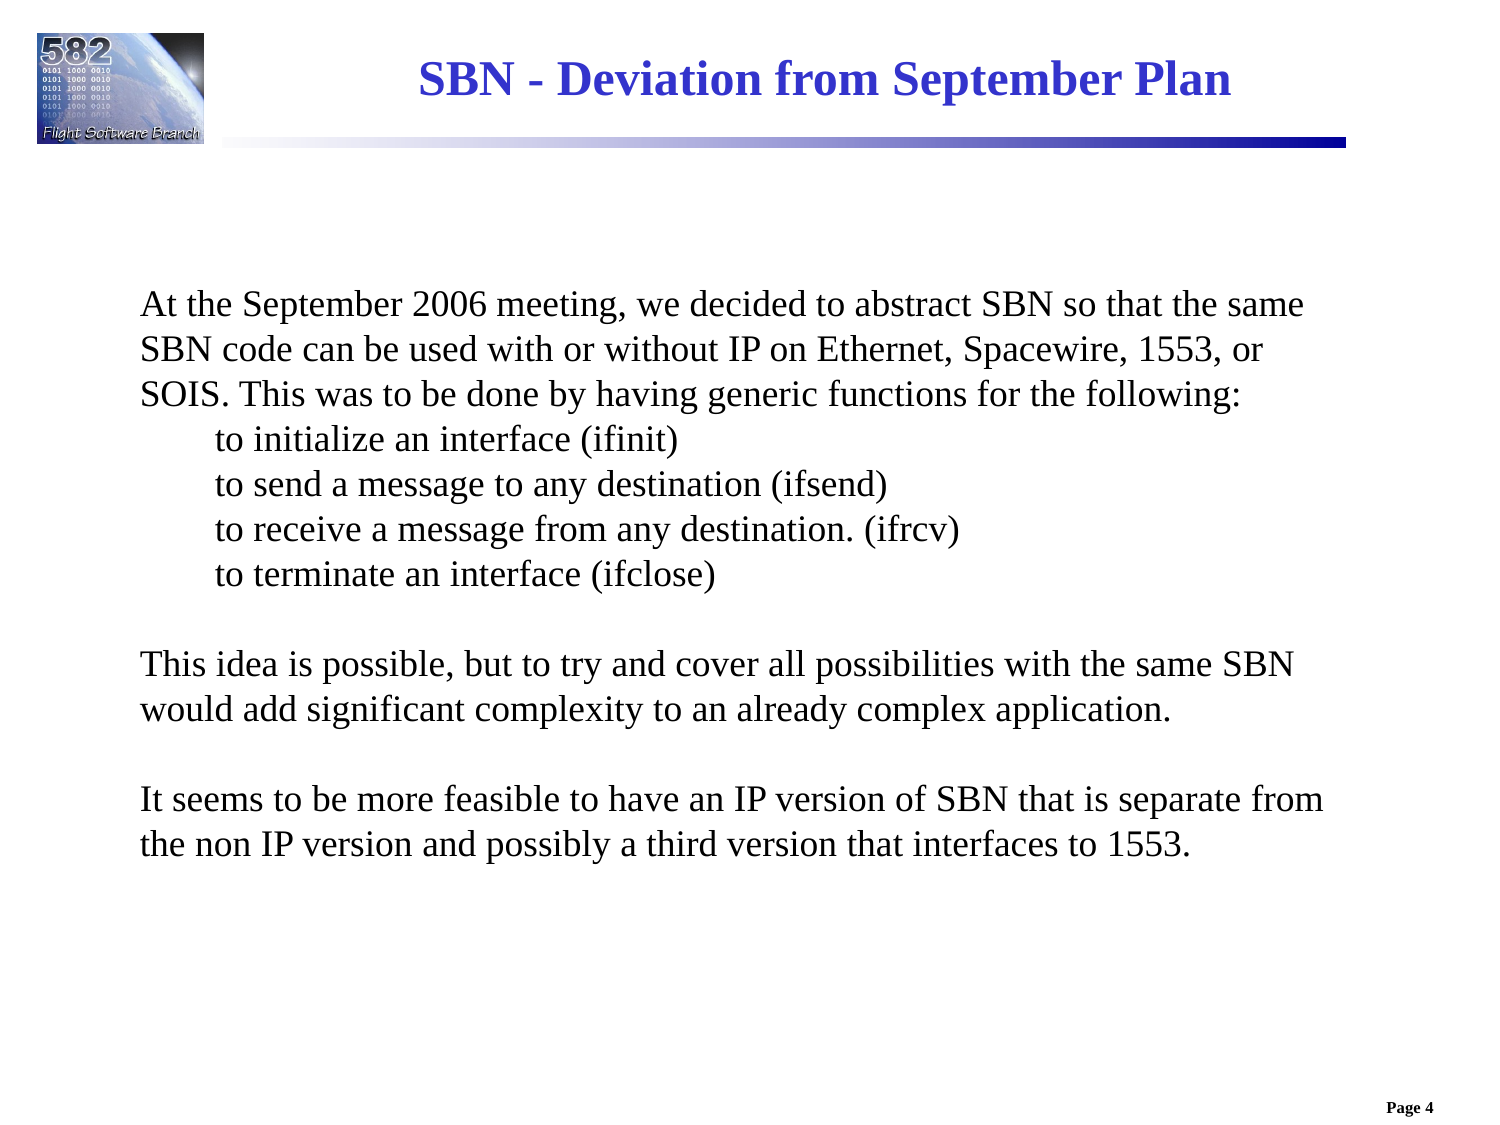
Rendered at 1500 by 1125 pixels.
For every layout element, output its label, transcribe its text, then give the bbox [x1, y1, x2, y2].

picture [37, 33, 204, 144]
text_box At the September 2006 meeting, we decided to abstract SBN so that the same SBN code can be used with or without IP on Ethernet, Spacewire, 1553, or SOIS. This was to be done by having generic functions for the following: to initialize an interface (ifinit) to send a message to any destination (ifsend) to receive a message from any destination. (ifrcv) to terminate an interface (ifclose) This idea is possible, but to try and cover all possibilities with the same SBN would add significant complexity to an already complex application. It seems to be more feasible to have an IP version of SBN that is separate from the non IP version and possibly a third version that interfaces to 1553. [125, 271, 1375, 962]
text_box SBN - Deviation from September Plan [362, 37, 1288, 113]
